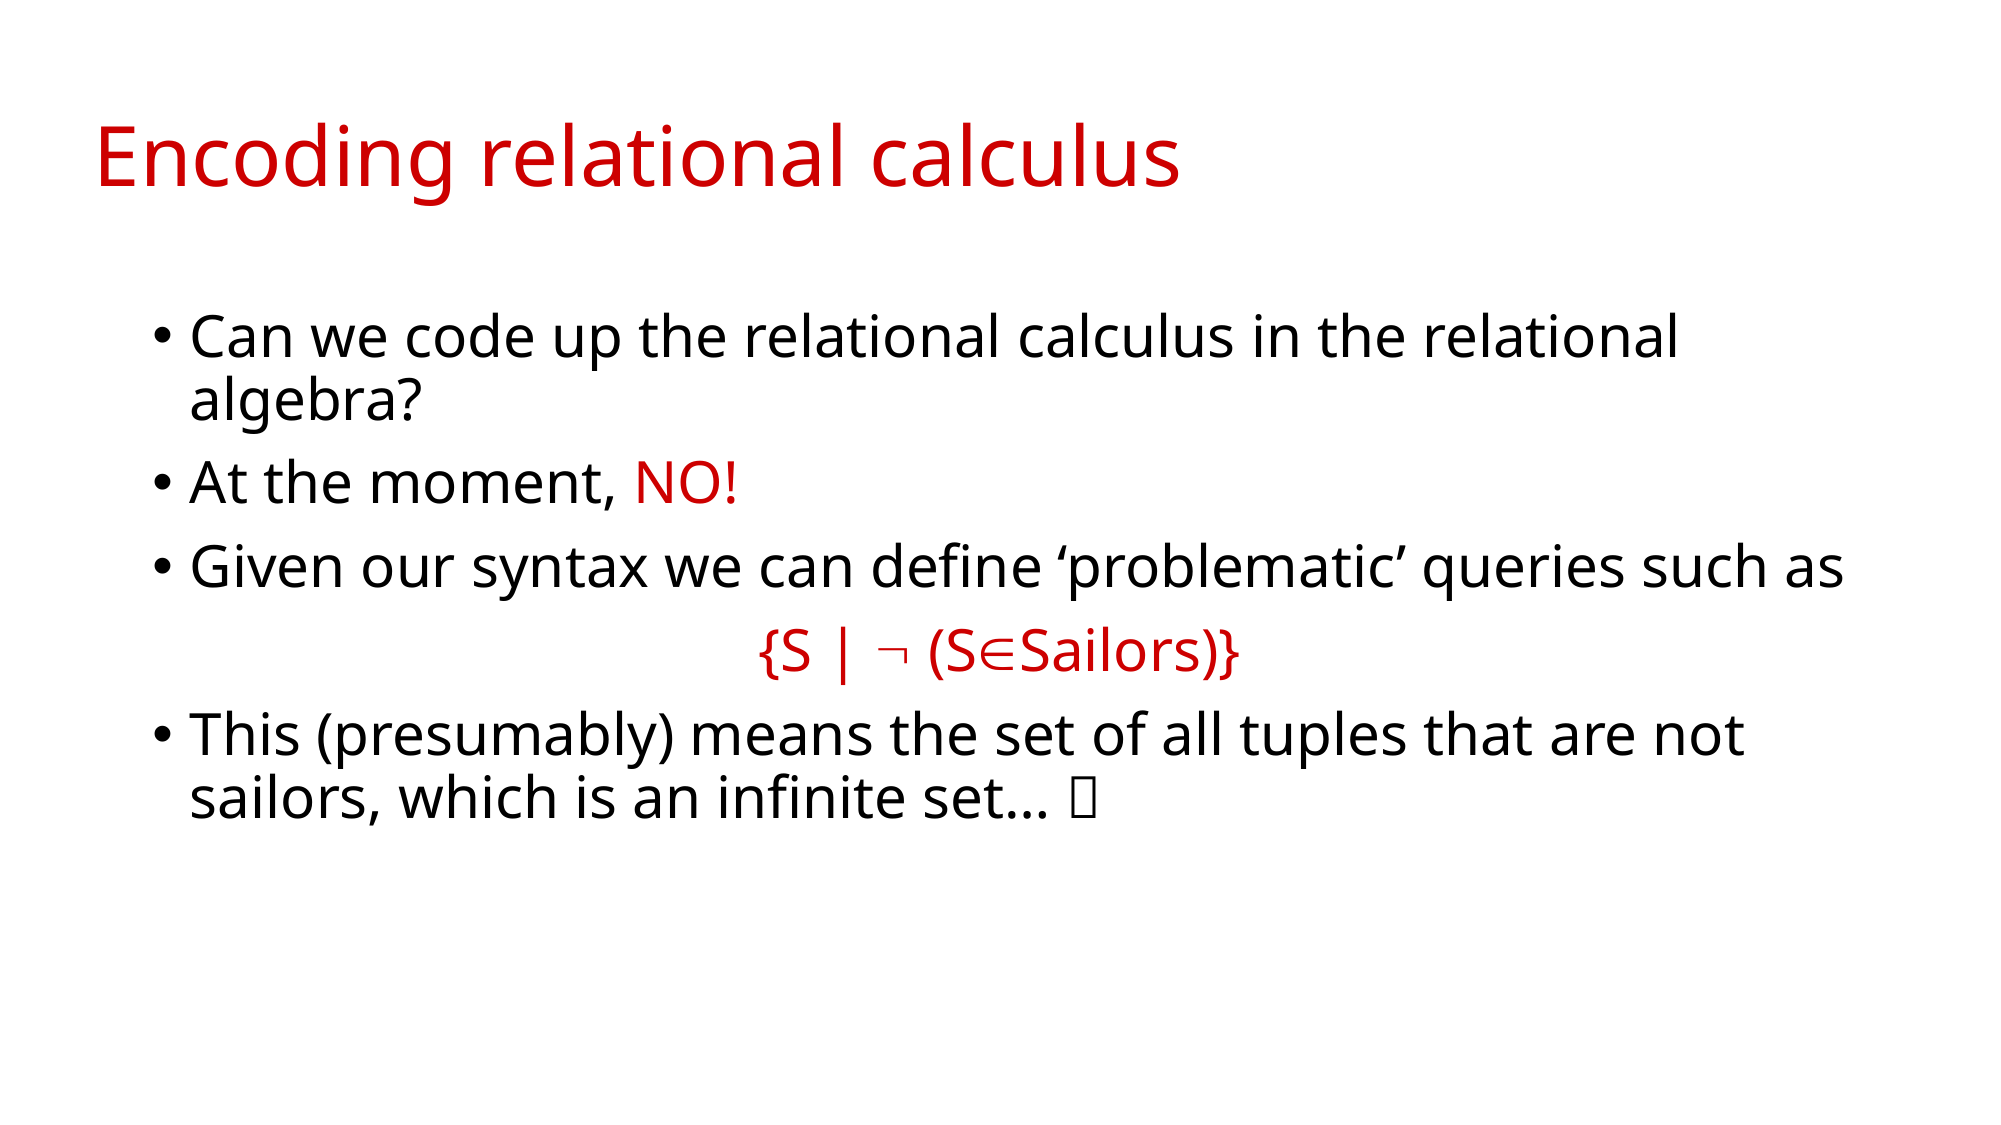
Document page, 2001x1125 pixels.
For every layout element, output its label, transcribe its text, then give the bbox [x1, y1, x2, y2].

title Encoding relational calculus [78, 50, 1804, 268]
list Can we code up the relational calculus in the relational algebra? At the moment, NO! Given our syntax we can define ‘problematic’ queries such as {S |  (SSailors)} This (presumably) means the set of all tuples that are not sailors, which is an infinite set…  [137, 299, 1863, 1014]
